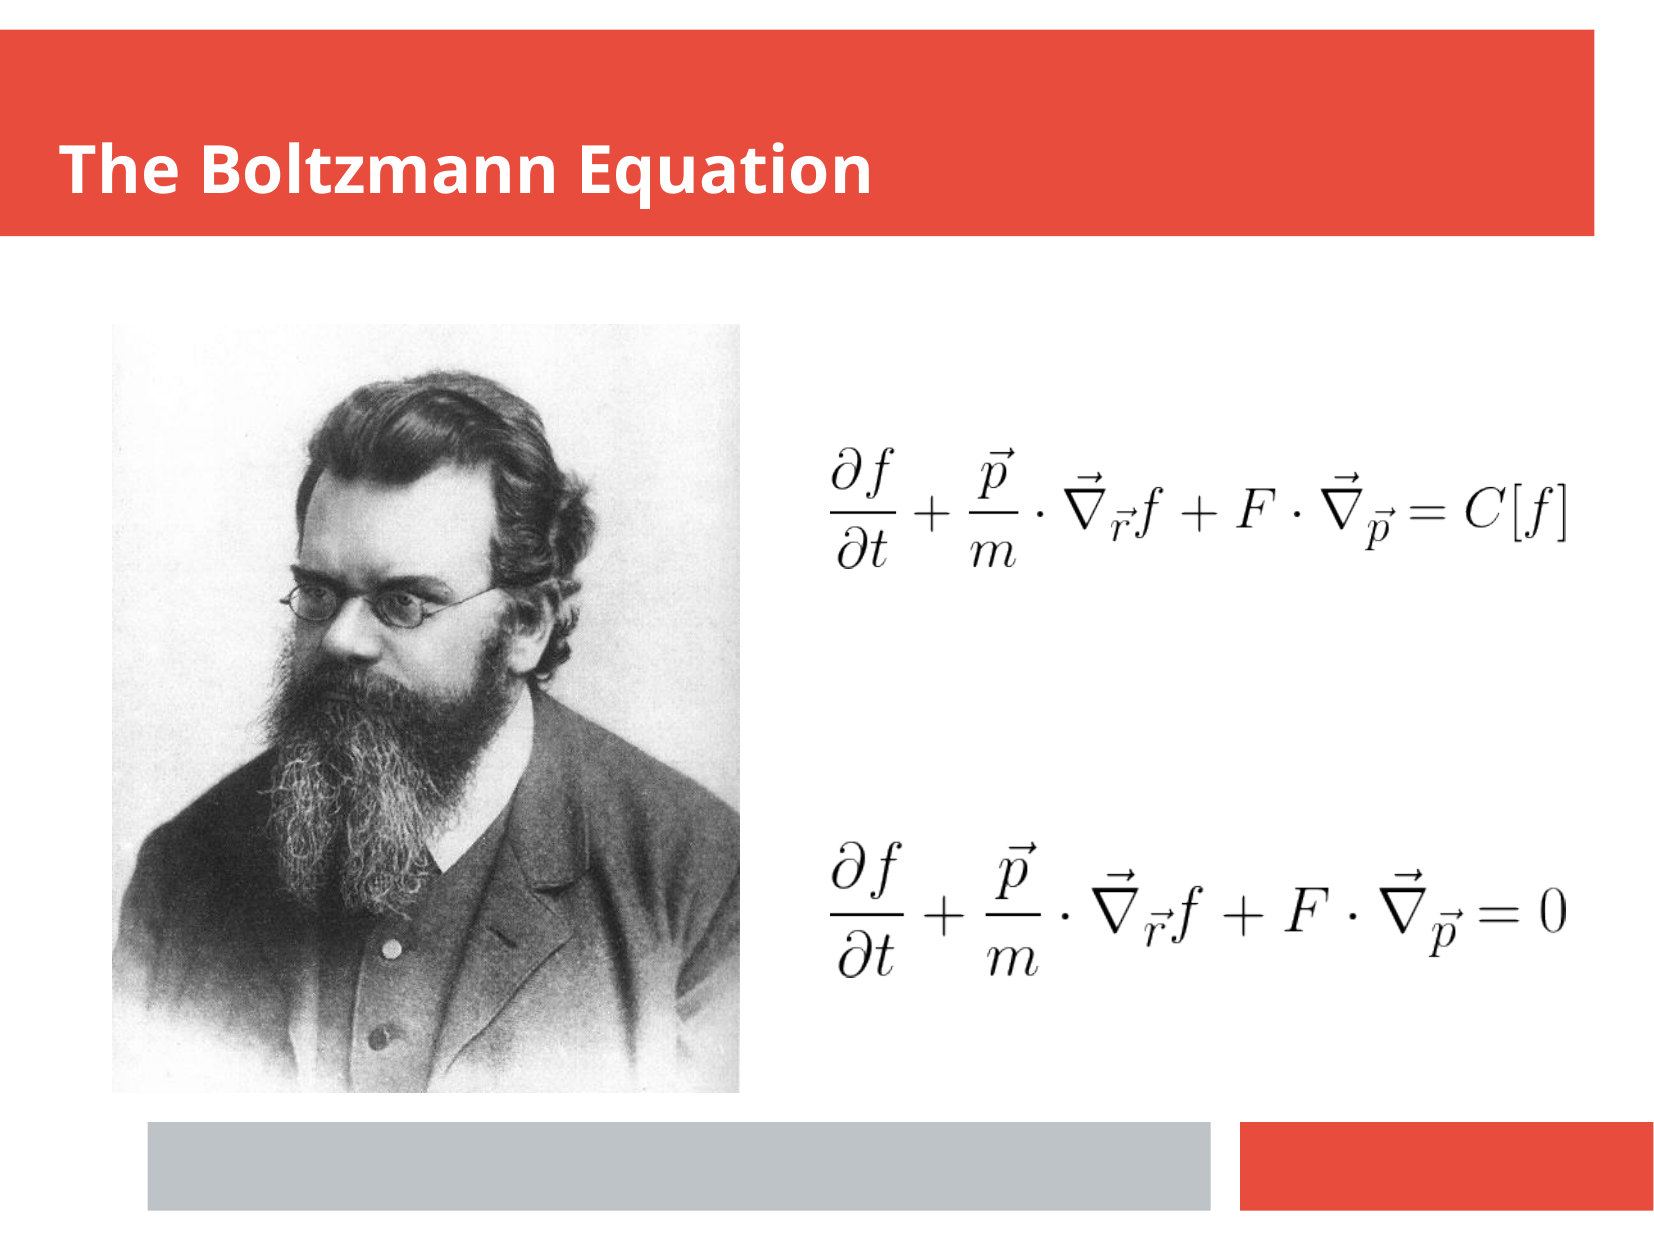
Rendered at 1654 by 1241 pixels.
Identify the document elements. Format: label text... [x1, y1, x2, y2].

text_box The Boltzmann Equation [59, 59, 1595, 207]
picture [830, 840, 1566, 978]
picture [830, 446, 1566, 570]
picture [112, 324, 740, 1093]
